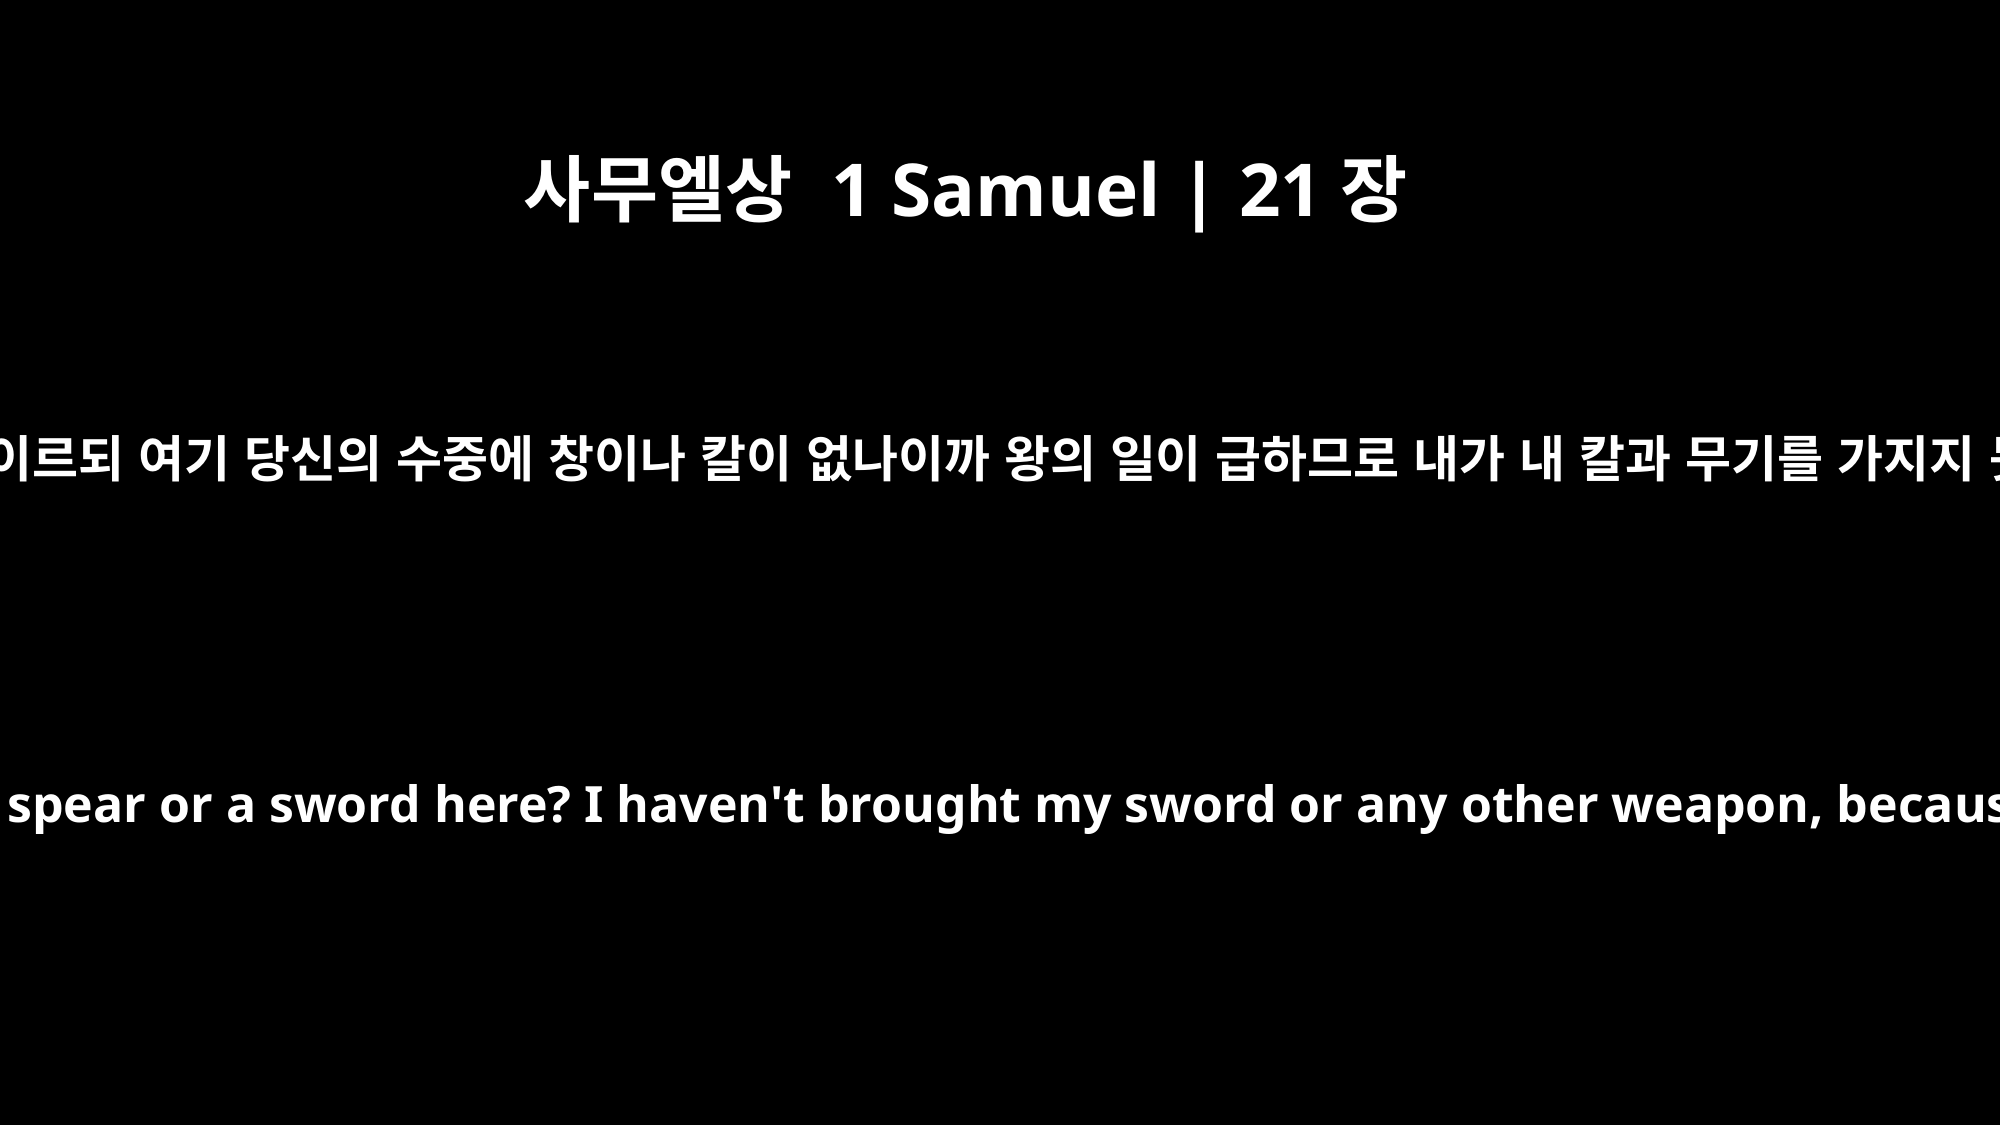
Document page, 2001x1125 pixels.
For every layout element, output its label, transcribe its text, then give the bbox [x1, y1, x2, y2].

text_box David asked Ahimelech, "Don't you have a spear or a sword here? I haven't brought my sword or any other weapon, because the king's business was urgent." [0, 764, 2000, 840]
text_box 8 다윗이 아히멜렉에게 이르되 여기 당신의 수중에 창이나 칼이 없나이까 왕의 일이 급하므로 내가 내 칼과 무기를 가지지 못하였나이다 하니 [0, 359, 2000, 495]
text_box 사무엘상 1 Samuel | 21장 [509, 136, 1423, 239]
